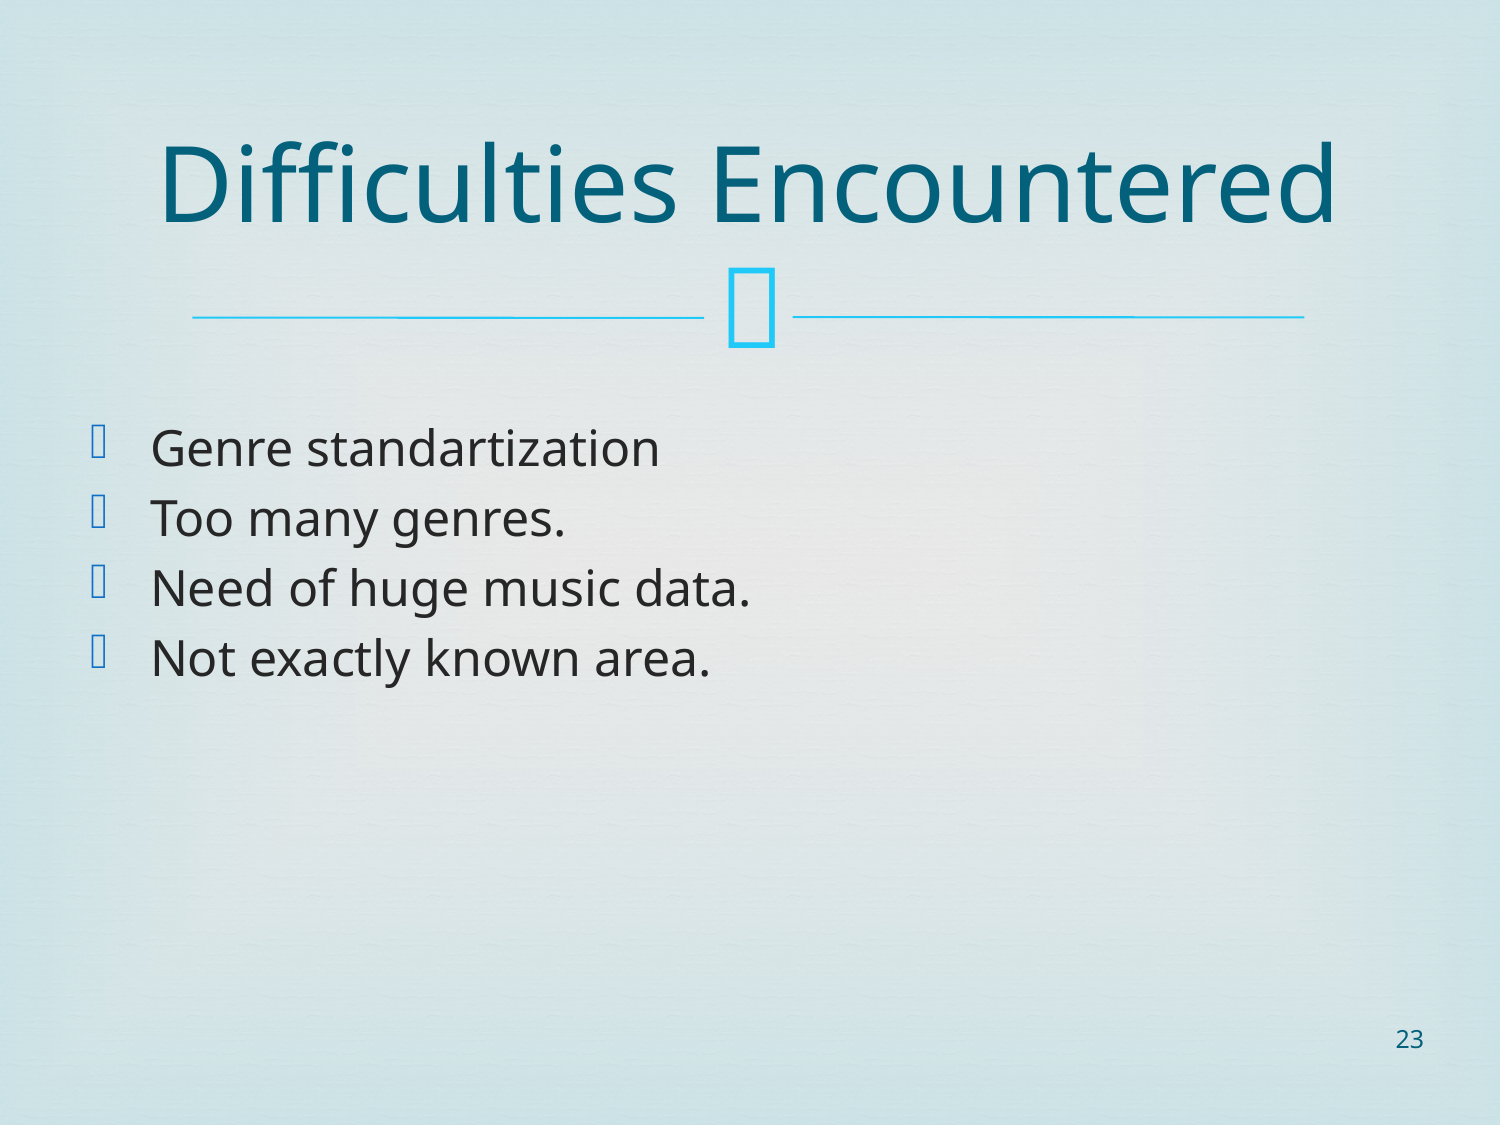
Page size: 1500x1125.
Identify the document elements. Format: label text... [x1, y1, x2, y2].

slide_number 23 [1089, 1010, 1440, 1071]
list Genre standartization Too many genres. Need of huge music data. Not exactly known area. [75, 408, 1425, 1005]
title Difficulties Encountered [112, 93, 1386, 267]
